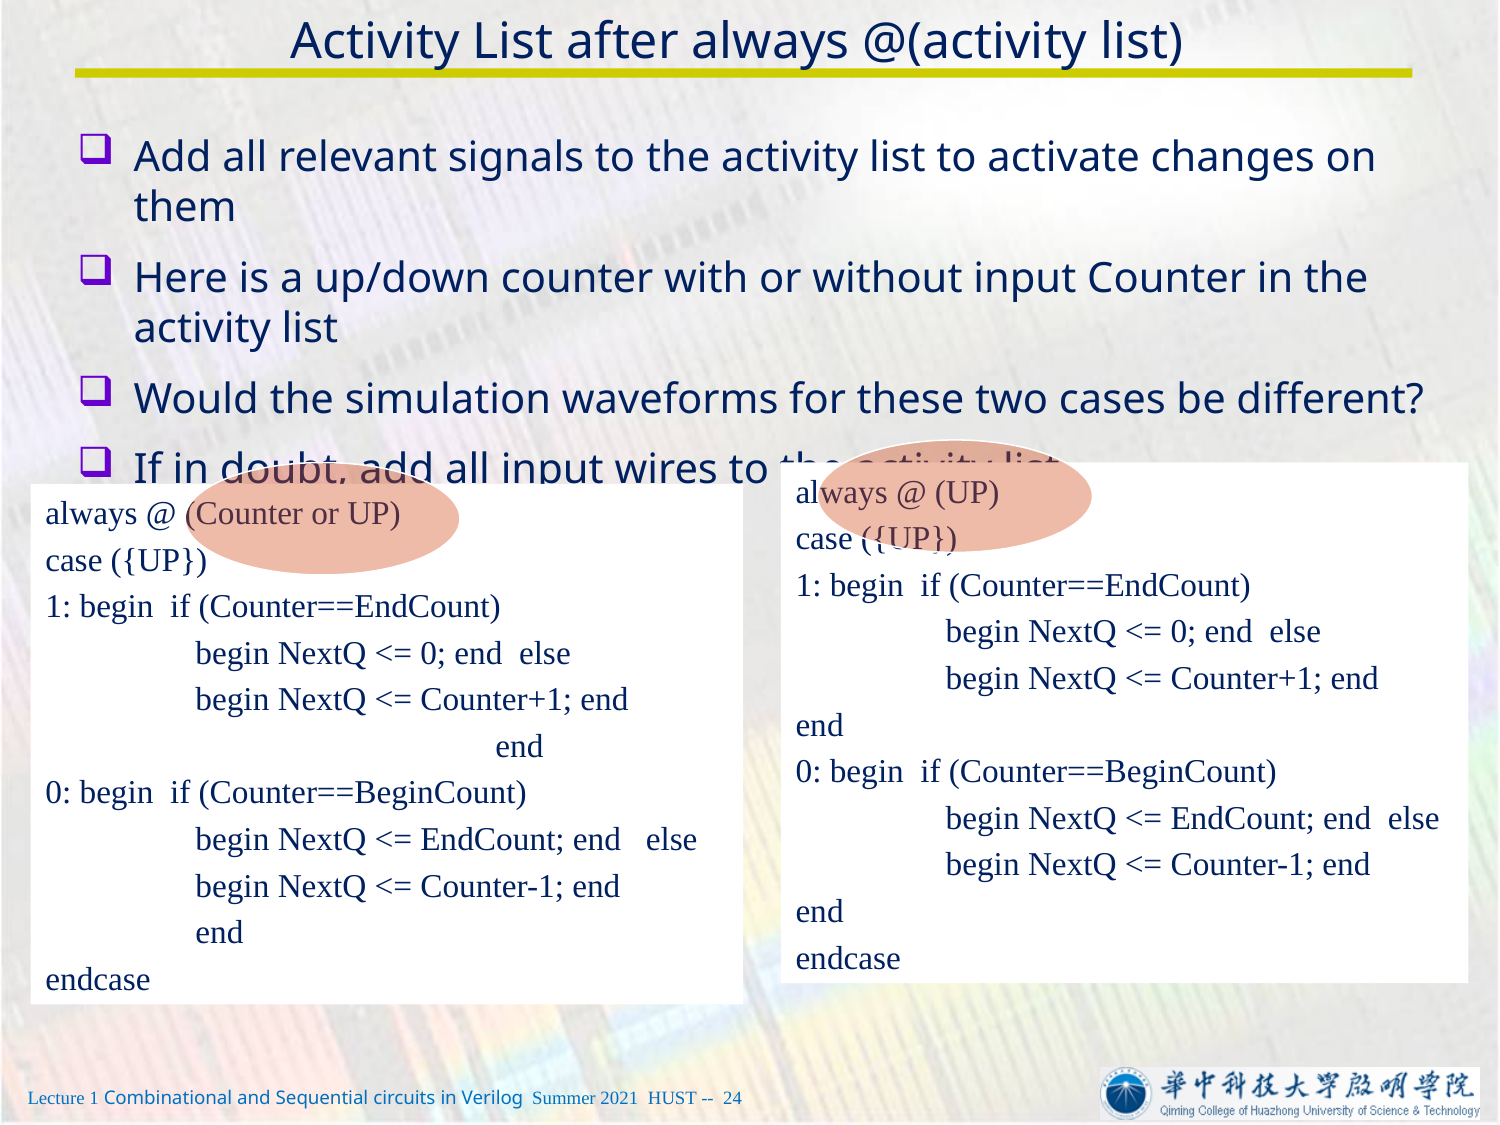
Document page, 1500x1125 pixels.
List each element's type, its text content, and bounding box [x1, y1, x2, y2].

text_box always @ (UP) case ({UP}) 1: begin if (Counter==EndCount) begin NextQ <= 0; end else begin NextQ <= Counter+1; end end 0: begin if (Counter==BeginCount) begin NextQ <= EndCount; end else begin NextQ <= Counter-1; end end endcase [780, 462, 1469, 984]
text_box [185, 462, 461, 576]
title Activity List after always @(activity list) [24, 10, 1450, 73]
list Add all relevant signals to the activity list to activate changes on them Here is a up/down counter with or without input Counter in the activity list Would the simulation waveforms for these two cases be different? If in doubt, add all input wires to the activity list [62, 122, 1450, 1060]
text_box [817, 439, 1093, 553]
picture [0, 0, 1500, 1125]
text_box always @ (Counter or UP) case ({UP}) 1: begin if (Counter==EndCount) begin NextQ <= 0; end else begin NextQ <= Counter+1; end end 0: begin if (Counter==BeginCount) begin NextQ <= EndCount; end else begin NextQ <= Counter-1; end end endcase [30, 483, 744, 1005]
